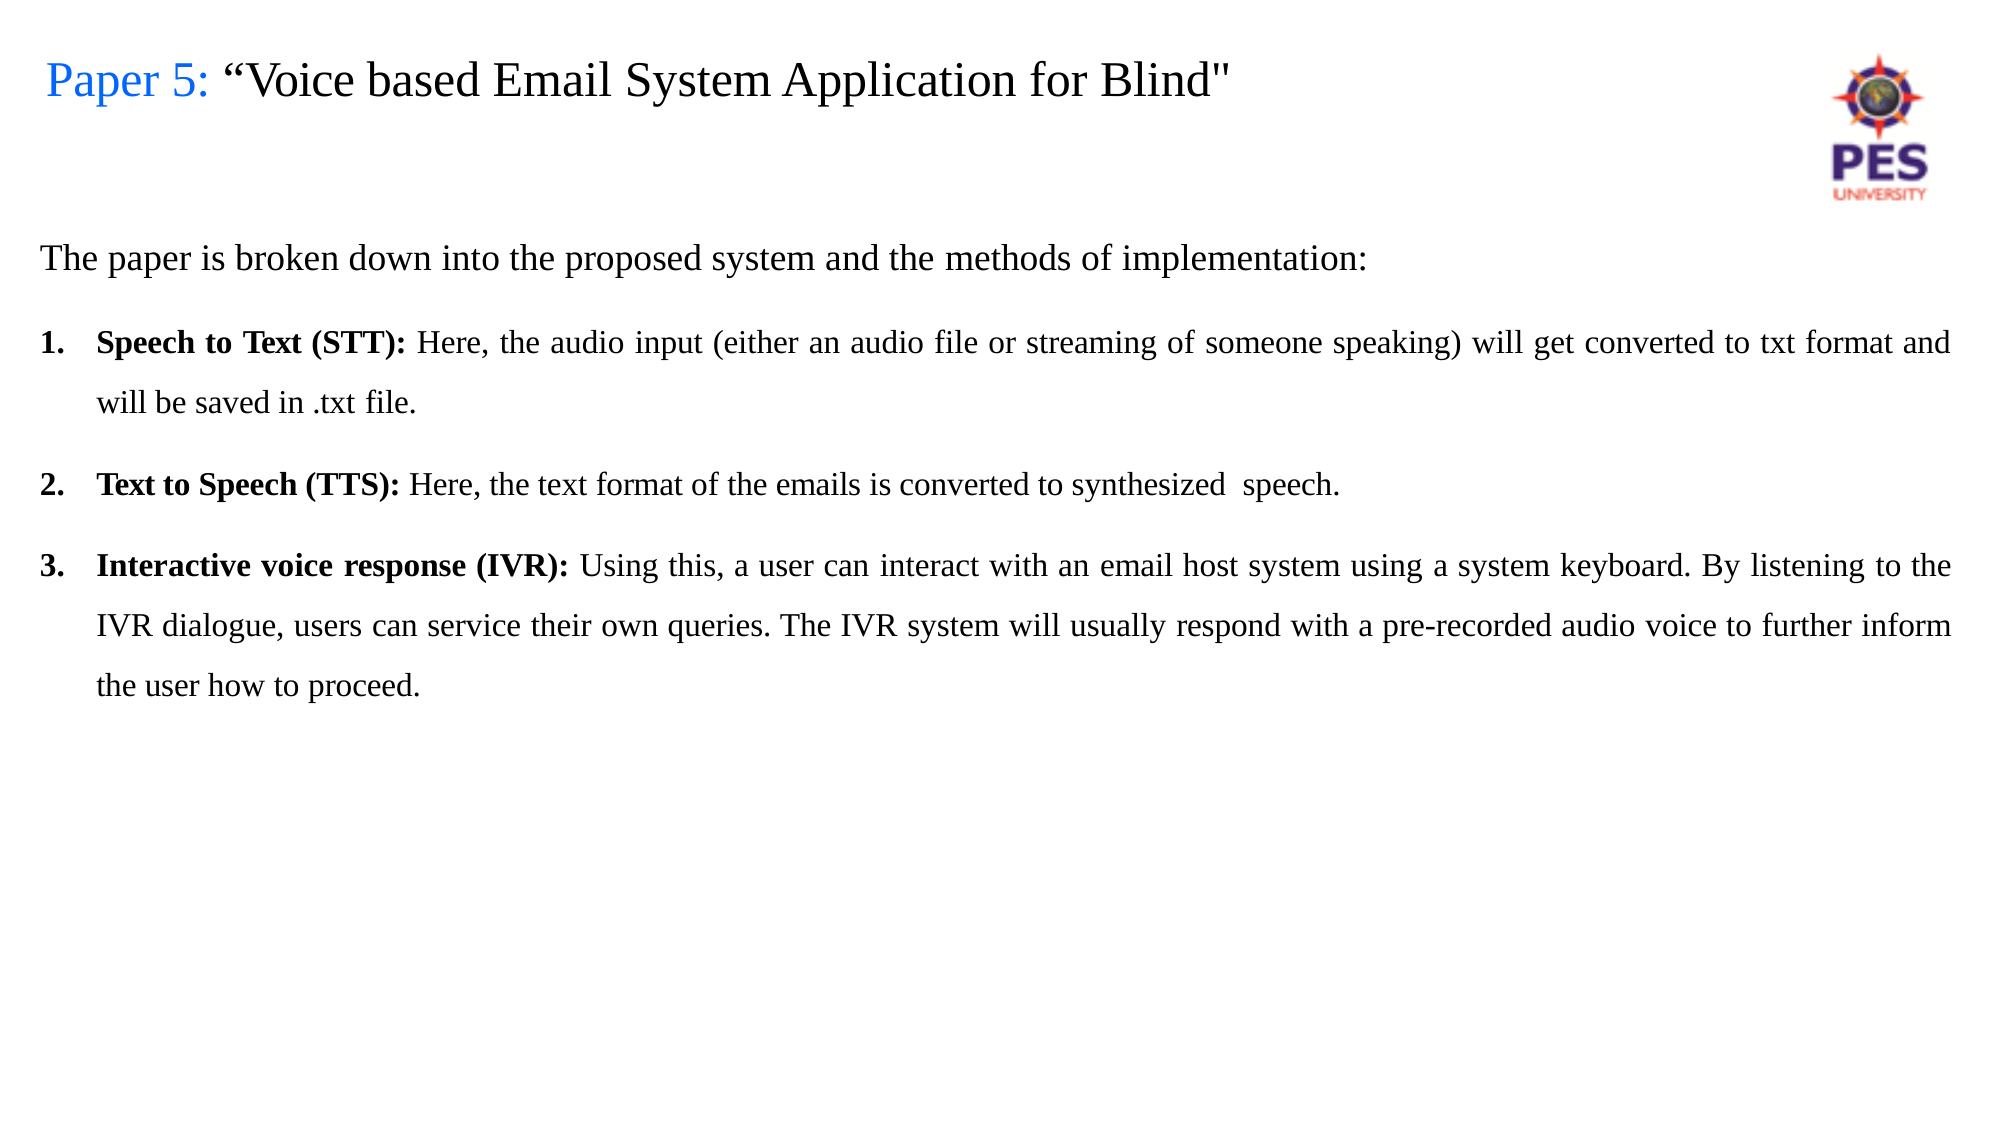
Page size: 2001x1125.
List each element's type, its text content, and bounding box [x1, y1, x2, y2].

text_box The paper is broken down into the proposed system and the methods of implementation: Speech to Text (STT): Here, the audio input (either an audio file or streaming of someone speaking) will get converted to txt format and will be saved in .txt file. Text to Speech (TTS): Here, the text format of the emails is converted to synthesized speech. Interactive voice response (IVR): Using this, a user can interact with an email host system using a system keyboard. By listening to the IVR dialogue, users can service their own queries. The IVR system will usually respond with a pre-recorded audio voice to further inform the user how to proceed. [37, 231, 1963, 746]
title Paper 5: “Voice based Email System Application for Blind" [43, 0, 1275, 172]
picture [1827, 49, 1938, 213]
